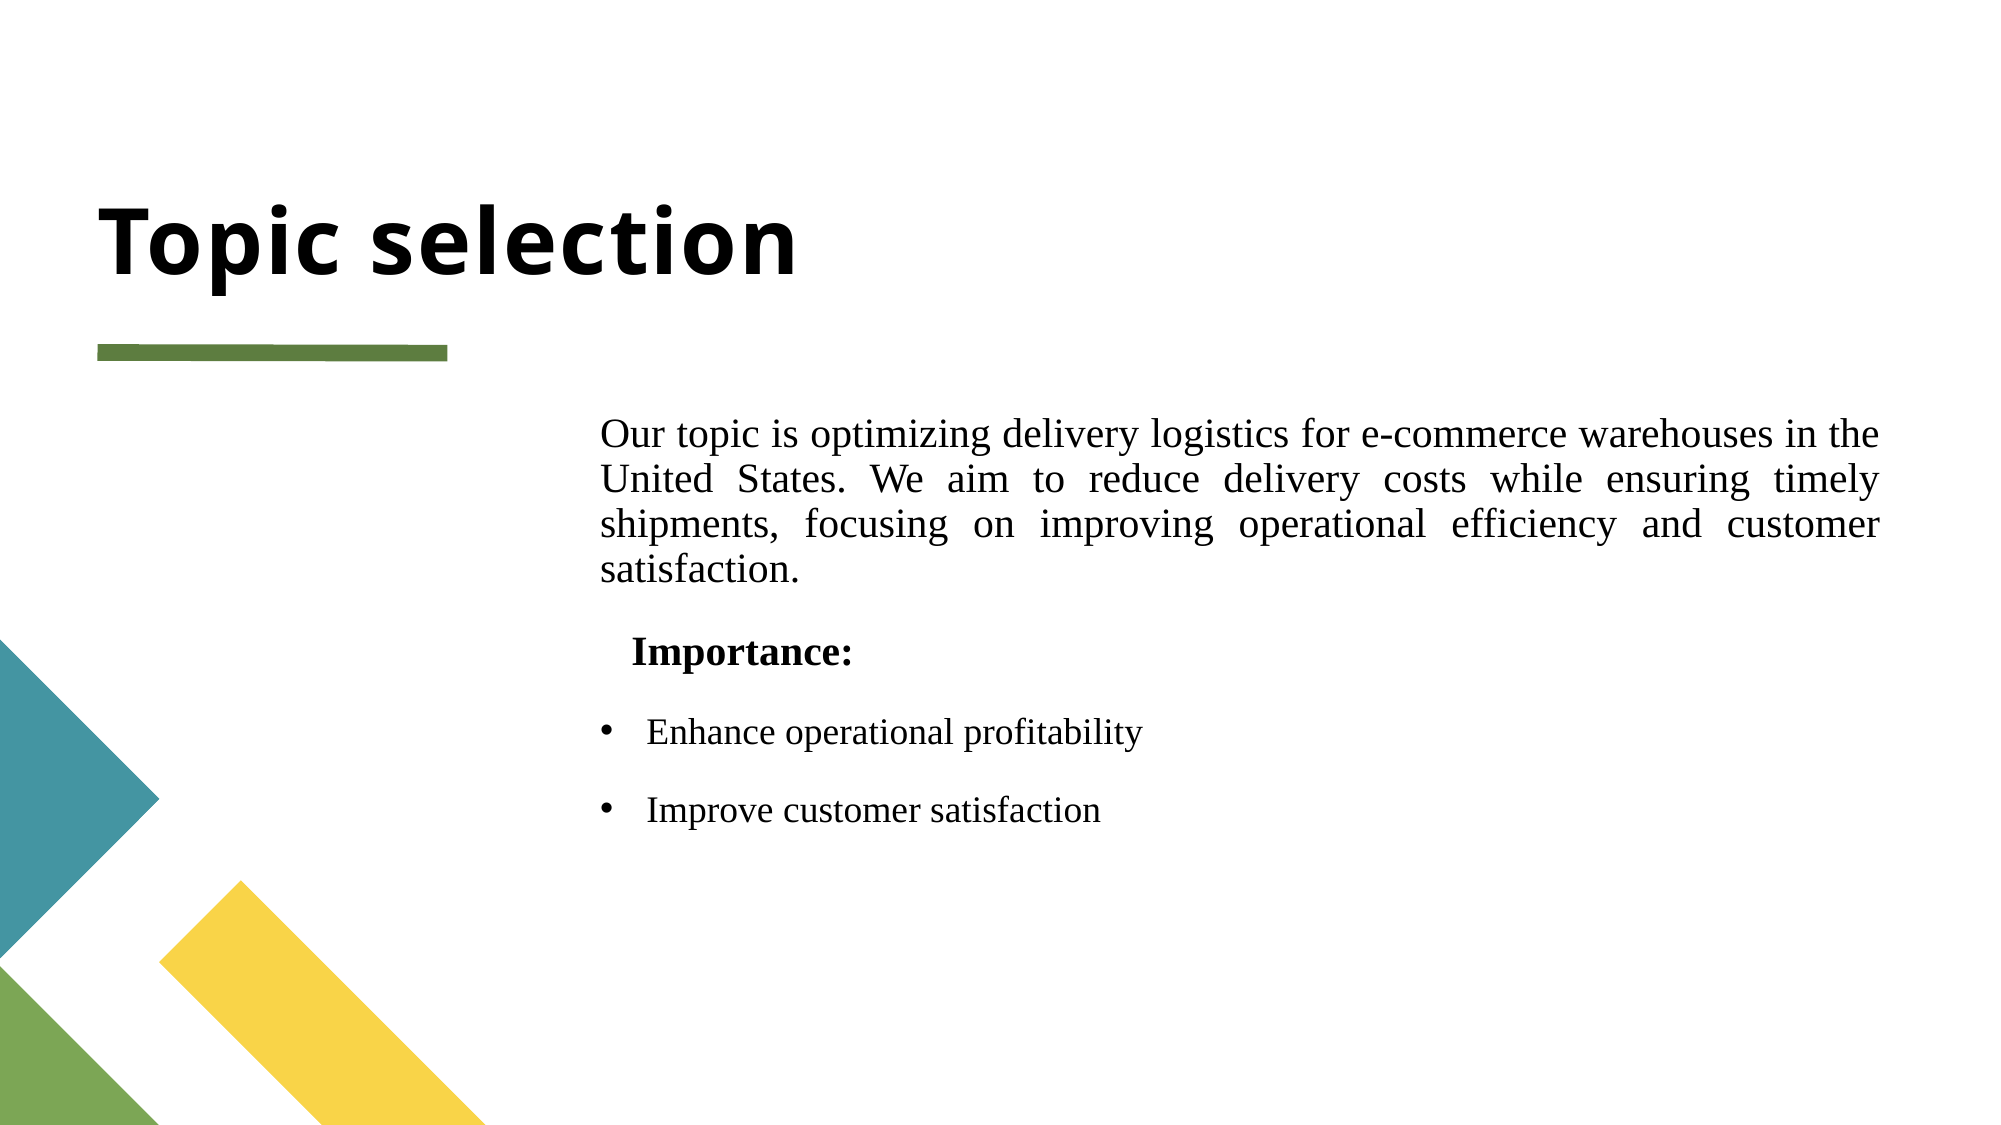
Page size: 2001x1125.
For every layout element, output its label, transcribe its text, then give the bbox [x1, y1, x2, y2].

list Our topic is optimizing delivery logistics for e-commerce warehouses in the United States. We aim to reduce delivery costs while ensuring timely shipments, focusing on improving operational efficiency and customer satisfaction. Importance: Enhance operational profitability Improve customer satisfaction [600, 374, 1882, 982]
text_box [0, 639, 486, 1125]
title Topic selection [97, 16, 1882, 293]
